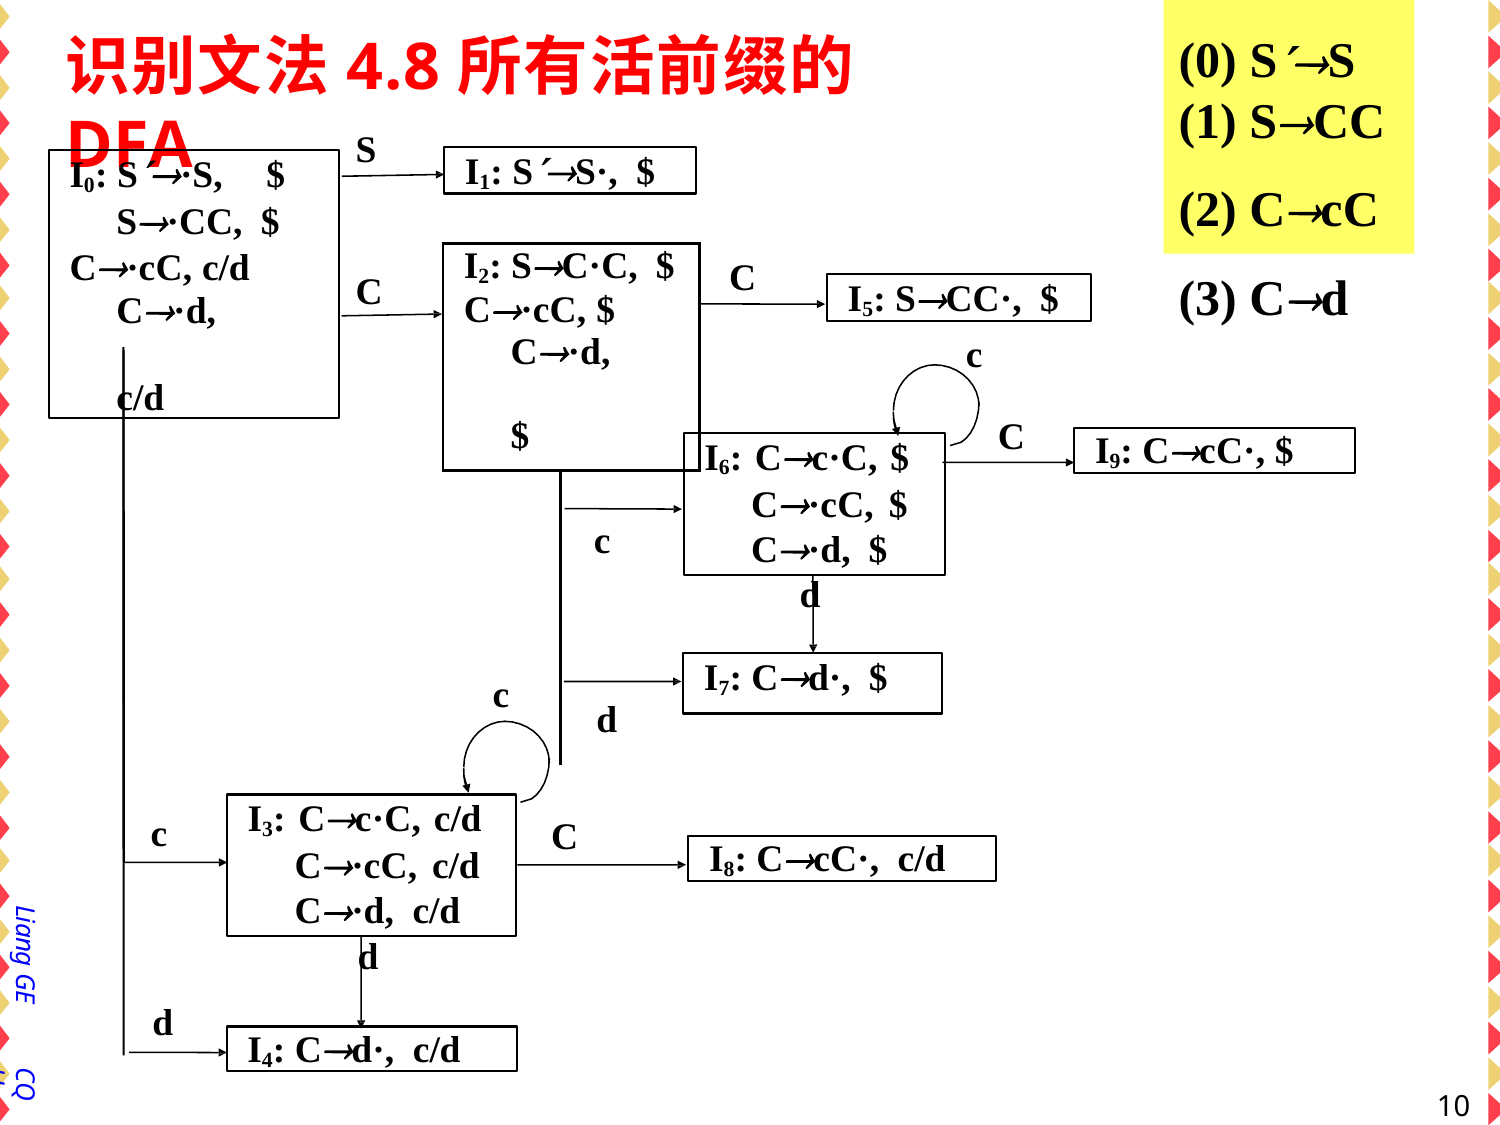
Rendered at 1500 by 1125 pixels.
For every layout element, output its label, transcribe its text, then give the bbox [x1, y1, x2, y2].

text_box [809, 615, 818, 653]
text_box 识别文法4.8所有活前缀的DFA [62, 22, 938, 180]
table_cell [443, 472, 559, 765]
title (0) SS [1176, 2, 1370, 62]
text_box c [963, 328, 985, 376]
text_box I8: CcC·, c/d [688, 836, 996, 881]
text_box C [727, 250, 759, 298]
text_box [1163, 0, 1415, 254]
text_box Liang GE [10, 902, 41, 1007]
text_box I3: Cc·C, c/d C·cC, c/d C·d, c/d d [241, 792, 500, 978]
text_box I7: Cd·, $ [700, 650, 913, 700]
table_cell c d [562, 472, 700, 765]
text_box C [353, 264, 385, 312]
text_box [341, 310, 442, 319]
text_box I0: S·S, $ S·CC, $ C·cC, c/d C·d, c/d [48, 149, 340, 419]
text_box [500, 794, 517, 936]
text_box [341, 170, 445, 179]
text_box [123, 858, 228, 867]
text_box [462, 774, 471, 792]
text_box [933, 364, 979, 404]
text_box [946, 458, 1075, 467]
text_box [356, 978, 366, 1026]
text_box C [548, 810, 581, 858]
text_box [700, 652, 943, 714]
text_box [517, 860, 687, 869]
text_box [520, 765, 549, 803]
text_box [701, 299, 826, 309]
text_box I6: Cc·C, $ C·cC, $ C·d, $ d [700, 430, 927, 615]
text_box S [353, 122, 379, 170]
text_box 106 [1434, 1084, 1483, 1125]
text_box d [150, 995, 176, 1043]
text_box I1: SS·, $ [443, 146, 696, 194]
text_box CQU [10, 1065, 41, 1107]
text_box [927, 433, 946, 575]
text_box [892, 418, 901, 430]
text_box [226, 794, 241, 936]
text_box [129, 1048, 227, 1057]
table_header I2: SC·C, $ C·cC, $ C·d, $ [444, 245, 698, 469]
text_box [893, 364, 935, 411]
text_box I4: Cd·, c/d [226, 1026, 518, 1072]
text_box SCC CcC Cd [1176, 62, 1402, 330]
text_box c [148, 806, 170, 854]
text_box I5: SCC·, $ [826, 274, 1091, 322]
text_box [950, 401, 980, 446]
text_box C [995, 409, 1027, 457]
text_box I9: CcC·, $ [1074, 428, 1356, 474]
